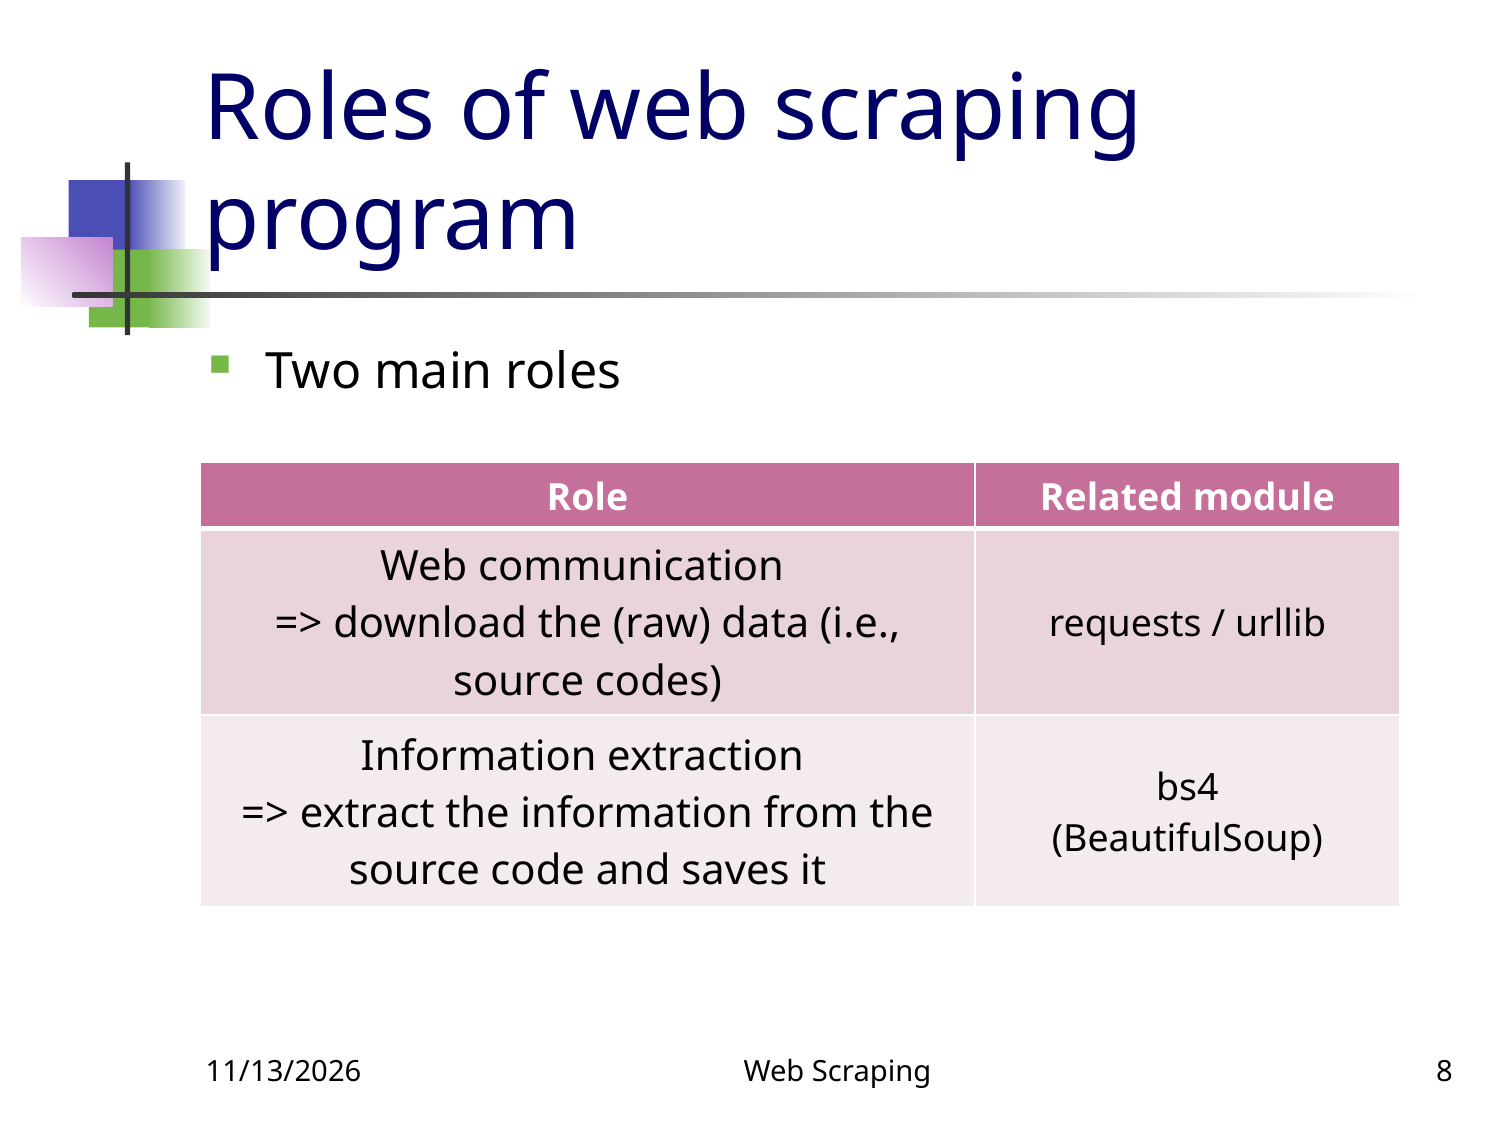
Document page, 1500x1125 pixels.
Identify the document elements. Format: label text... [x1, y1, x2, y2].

table_cell requests / urllib [976, 531, 1399, 714]
table_cell Web communication => download the (raw) data (i.e., source codes) [201, 531, 974, 714]
footer Web Scraping [600, 1024, 1075, 1100]
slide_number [190, 1024, 504, 1100]
list Two main roles [193, 331, 1469, 1006]
title Roles of web scraping program [188, 35, 1468, 275]
table_header Related module [976, 463, 1399, 526]
slide_number 8 [1155, 1024, 1468, 1100]
table_cell bs4 (BeautifulSoup) [976, 716, 1399, 906]
table_header Role [201, 463, 974, 526]
table_cell Information extraction => extract the information from the source code and saves it [201, 716, 974, 906]
